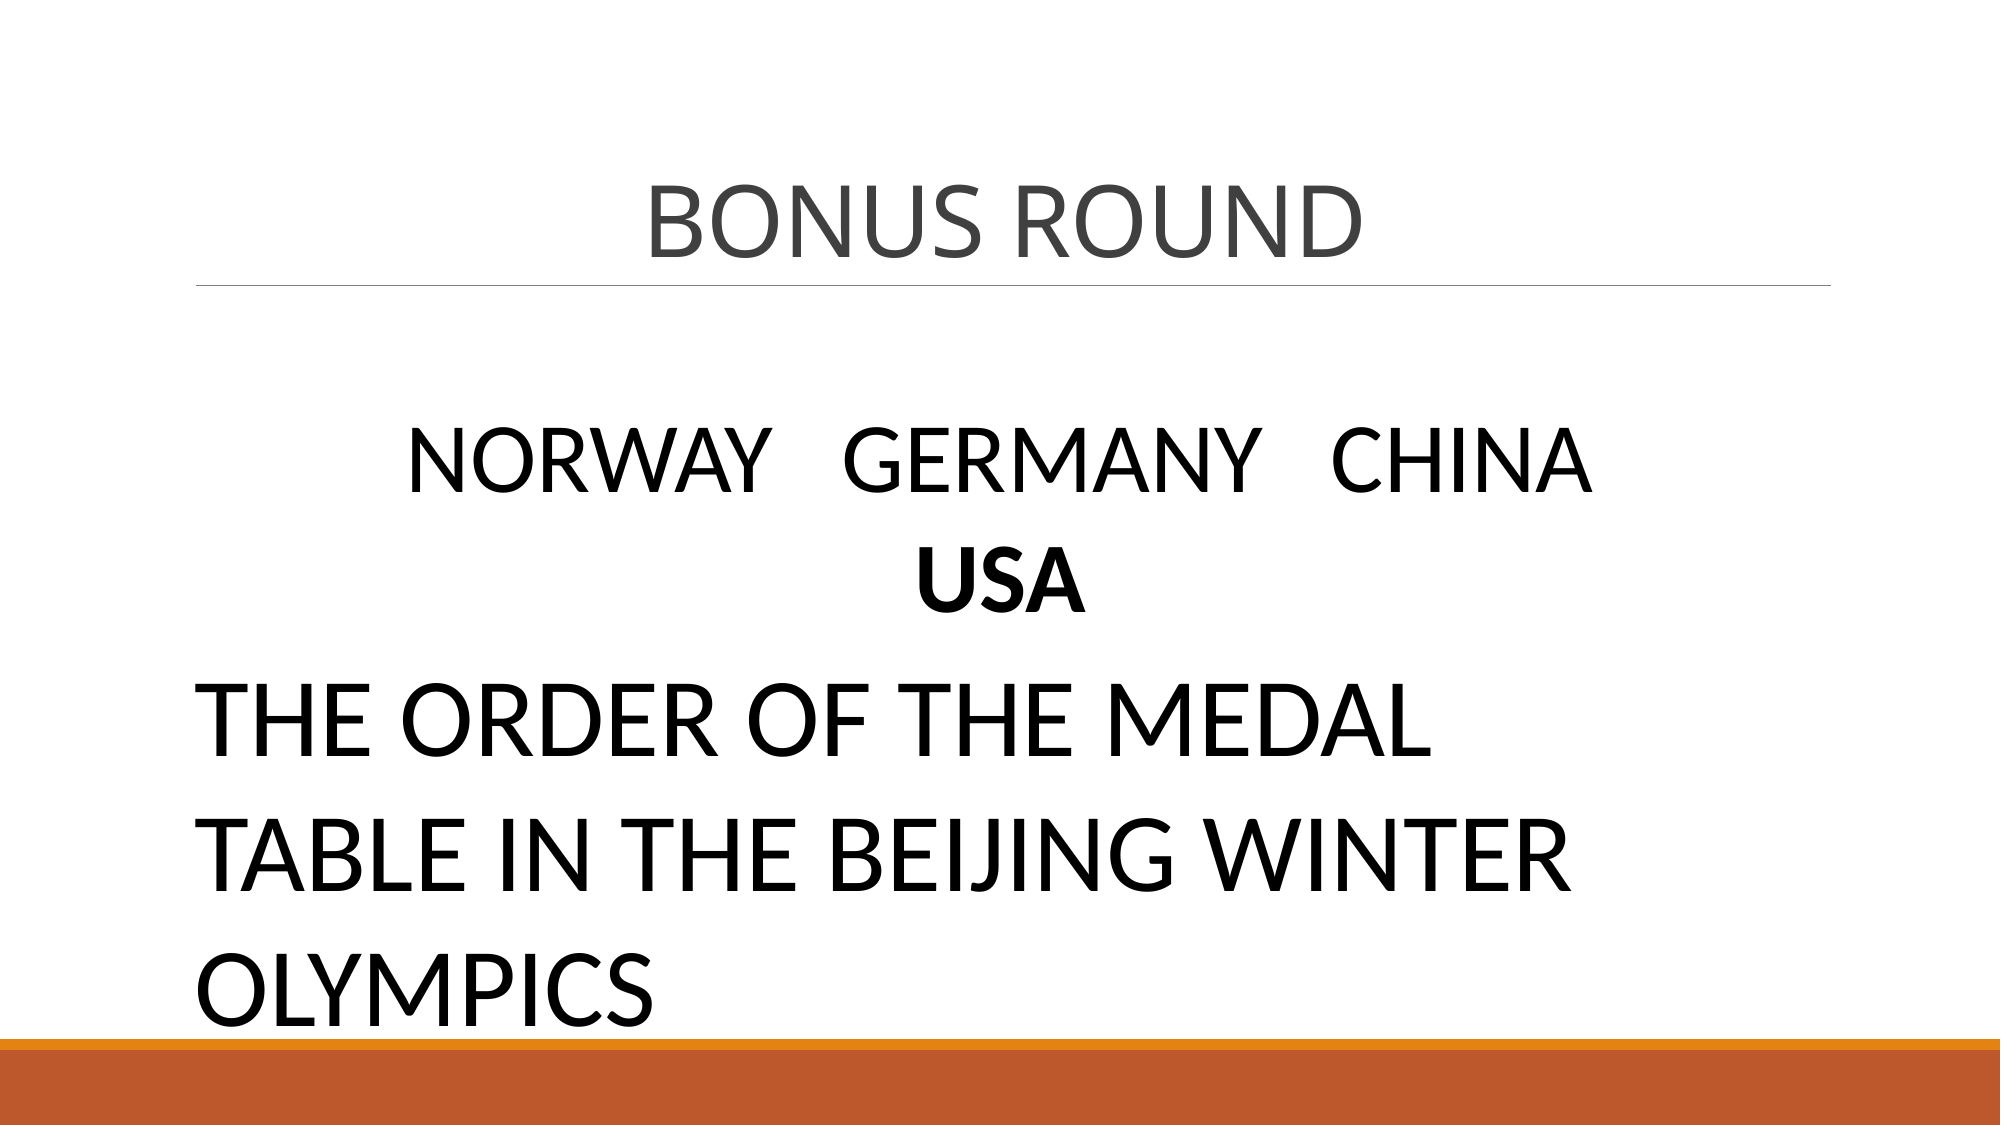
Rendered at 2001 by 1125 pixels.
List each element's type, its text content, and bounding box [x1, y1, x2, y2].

text_box NORWAY GERMANY CHINA USA [43, 385, 1957, 641]
text_box THE ORDER OF THE MEDAL TABLE IN THE BEIJING WINTER OLYMPICS [180, 636, 1740, 1057]
title BONUS ROUND [180, 47, 1830, 285]
